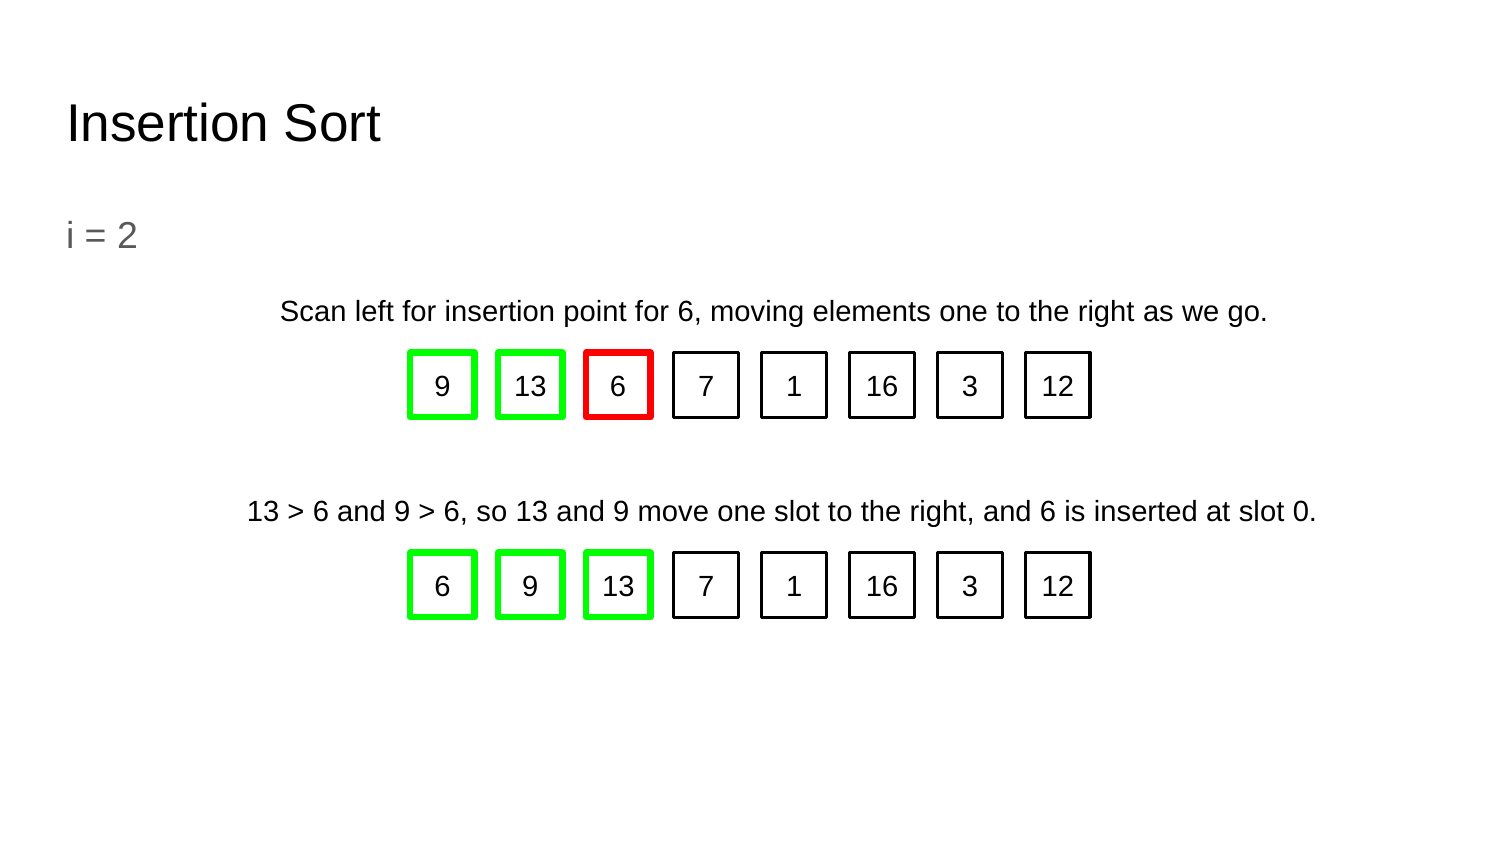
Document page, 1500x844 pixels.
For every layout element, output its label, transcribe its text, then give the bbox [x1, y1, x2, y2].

text_box 1 [761, 552, 827, 618]
text_box 6 [585, 352, 651, 418]
text_box 16 [849, 552, 915, 618]
text_box 16 [849, 352, 915, 418]
text_box 7 [673, 552, 739, 618]
text_box 13 > 6 and 9 > 6, so 13 and 9 move one slot to the right, and 6 is inserted at slot 0. [231, 477, 1352, 543]
text_box 13 [585, 552, 651, 618]
title Insertion Sort [51, 72, 1449, 167]
text_box 6 [410, 552, 475, 618]
text_box 9 [410, 352, 475, 418]
text_box Scan left for insertion point for 6, moving elements one to the right as we go. [264, 277, 1290, 343]
text_box 7 [673, 352, 739, 418]
text_box 9 [498, 552, 563, 618]
list i = 2 [51, 189, 1449, 750]
text_box 1 [761, 352, 827, 418]
text_box 3 [937, 352, 1003, 418]
text_box 12 [1025, 352, 1091, 418]
text_box 12 [1025, 552, 1091, 618]
text_box 13 [498, 352, 563, 418]
text_box 3 [937, 552, 1003, 618]
